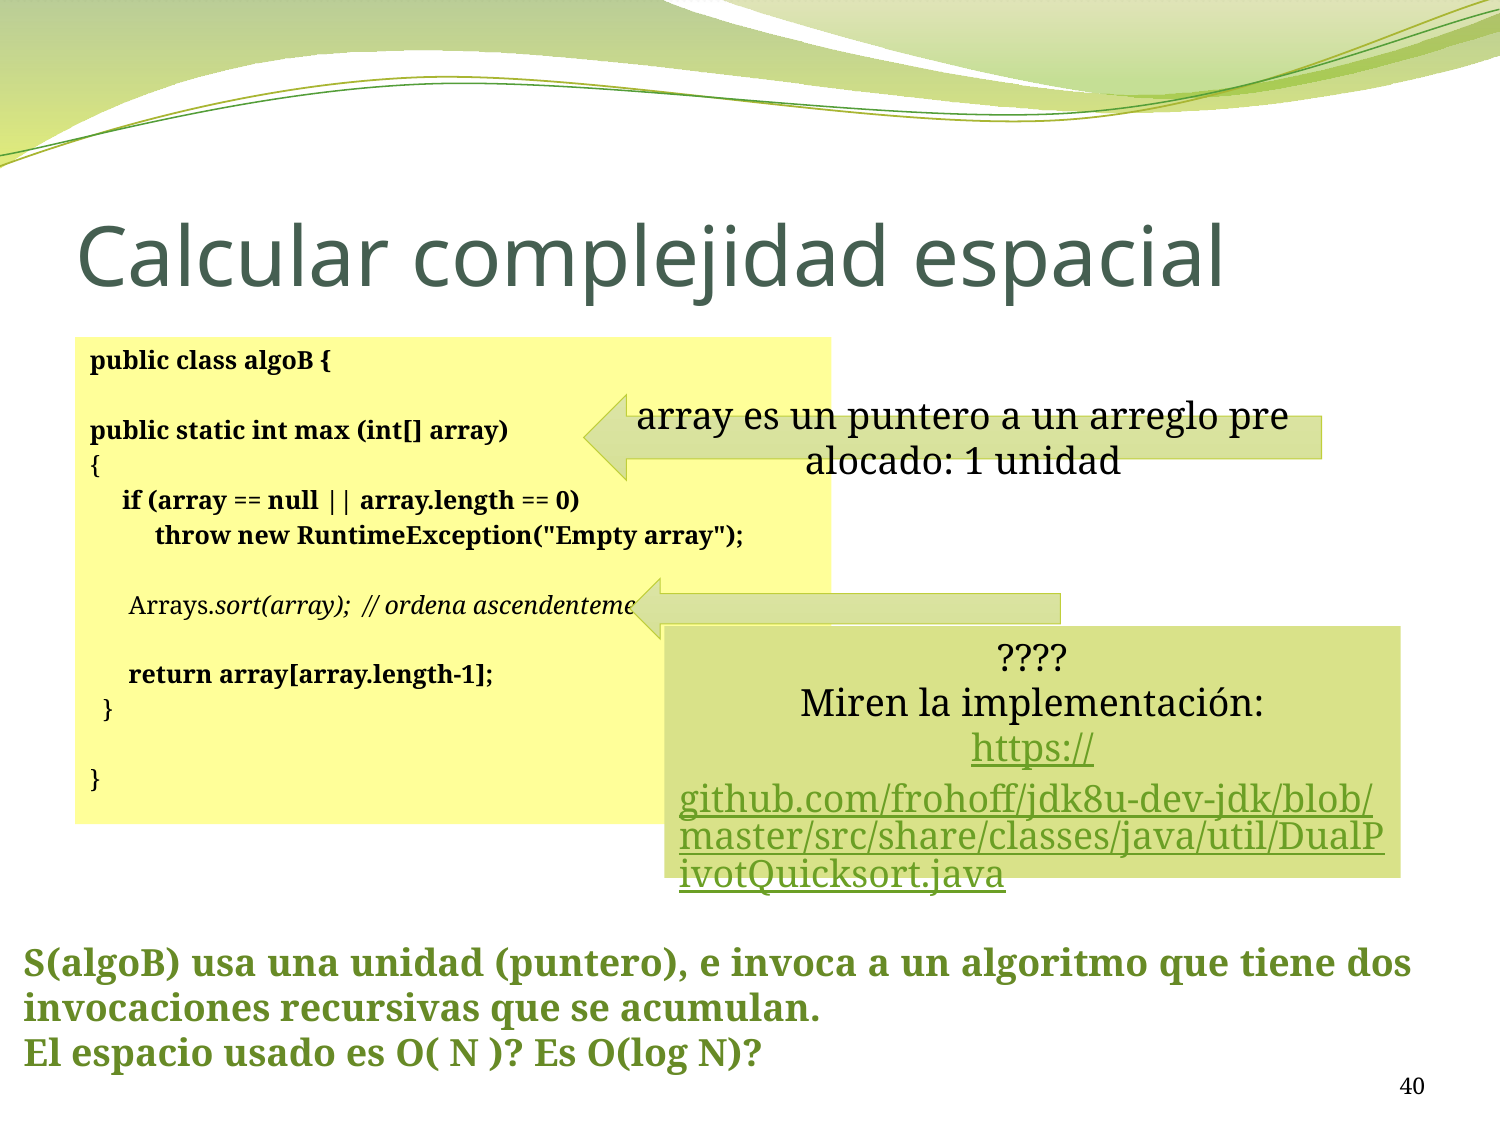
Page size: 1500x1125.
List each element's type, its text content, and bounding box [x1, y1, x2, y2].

title Calcular complejidad espacial [75, 115, 1425, 303]
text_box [629, 578, 1401, 914]
text_box array es un puntero a un arreglo pre alocado: 1 unidad [582, 393, 1323, 482]
text_box public class algoB { public static int max (int[] array) { if (array == null || array.length == 0) throw new RuntimeException("Empty array"); Arrays.sort(array); // ordena ascendentemente return array[array.length-1]; } } [75, 337, 832, 825]
text_box S(algoB) usa una unidad (puntero), e invoca a un algoritmo que tiene dos invocaciones recursivas que se acumulan. El espacio usado es O( N )? Es O(log N)? [9, 931, 1429, 1082]
slide_number 40 [1299, 1082, 1425, 1103]
